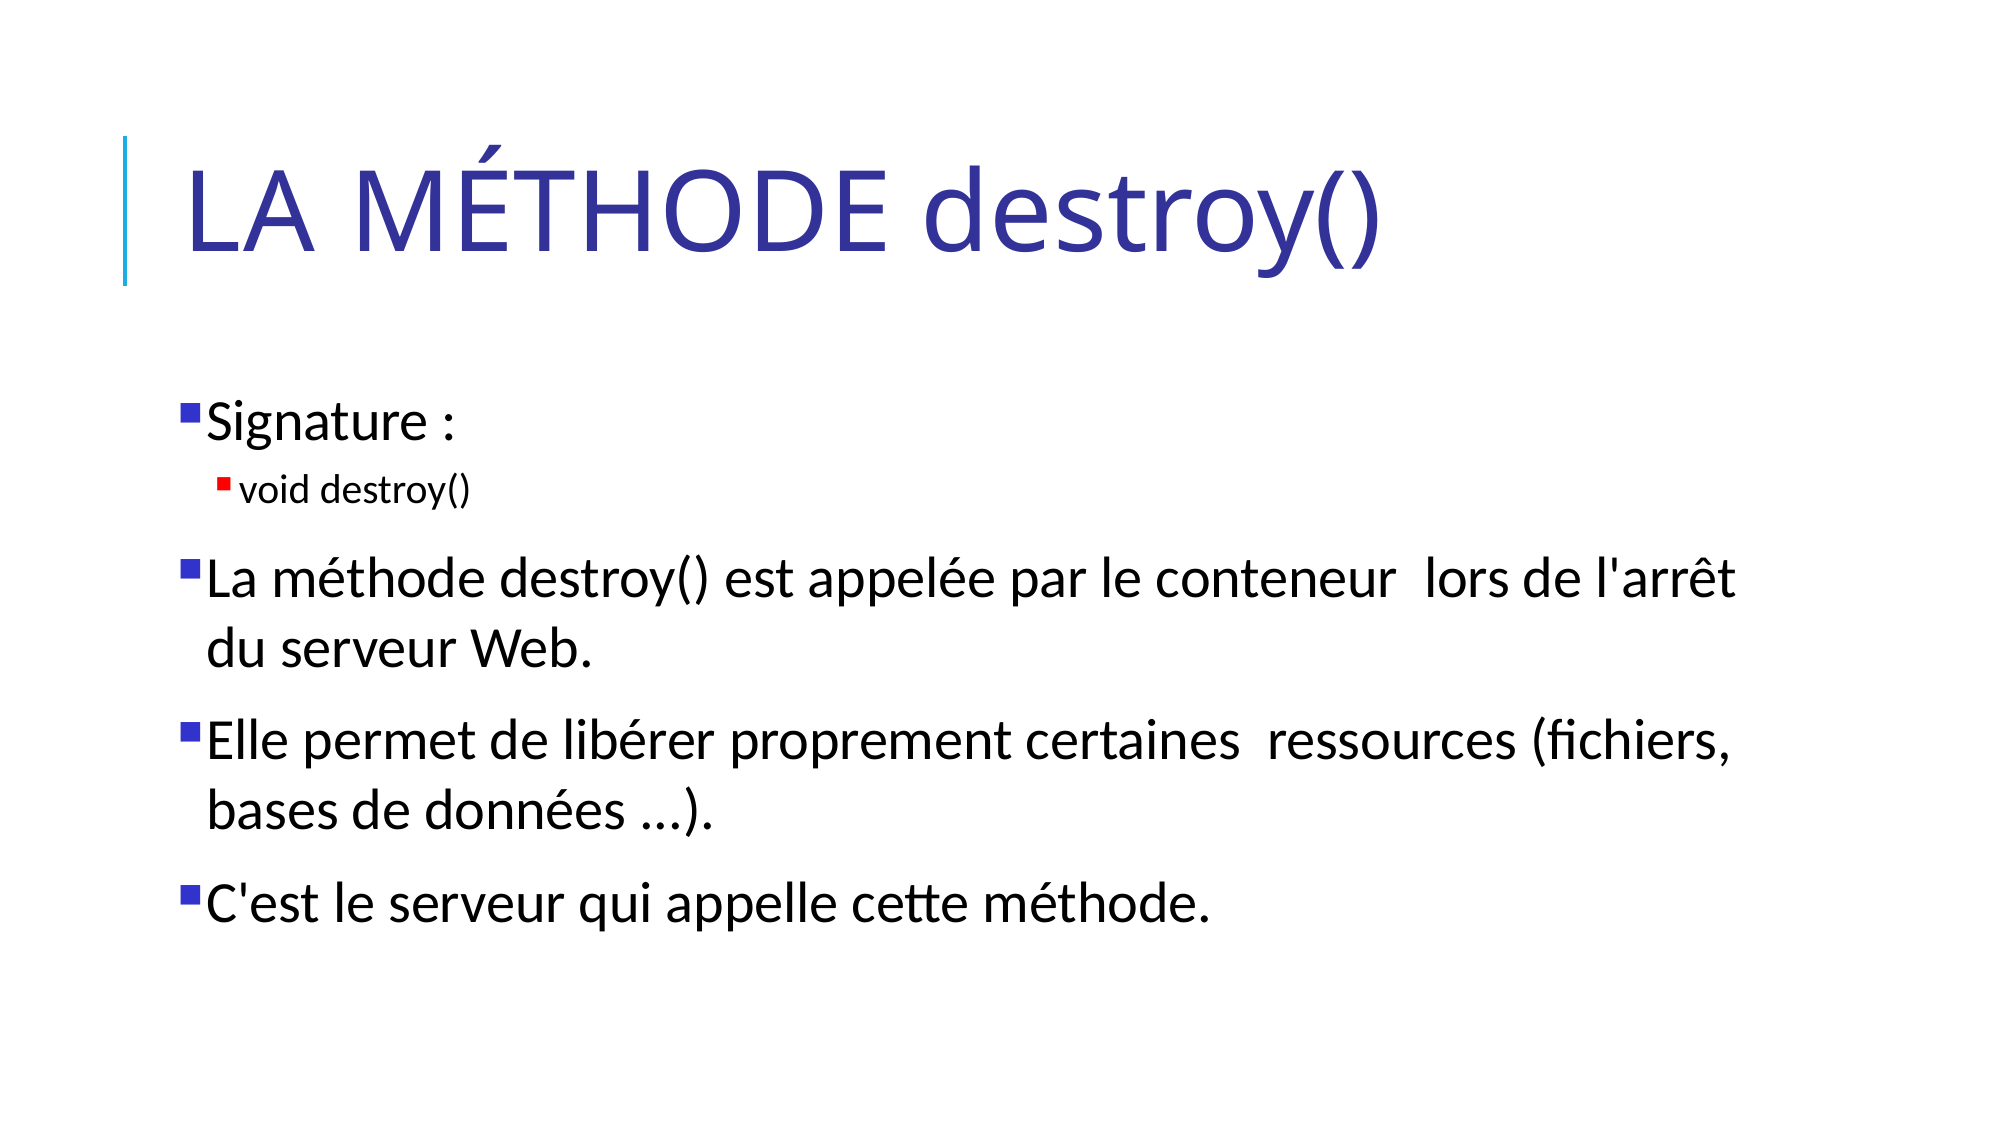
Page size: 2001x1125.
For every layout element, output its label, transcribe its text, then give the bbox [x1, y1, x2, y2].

list Signature : void destroy() La méthode destroy() est appelée par le conteneur lors de l'arrêt du serveur Web. Elle permet de libérer proprement certaines ressources (fichiers, bases de données ...). C'est le serveur qui appelle cette méthode. [168, 375, 1763, 1035]
title La méthode destroy() [168, 96, 1763, 342]
